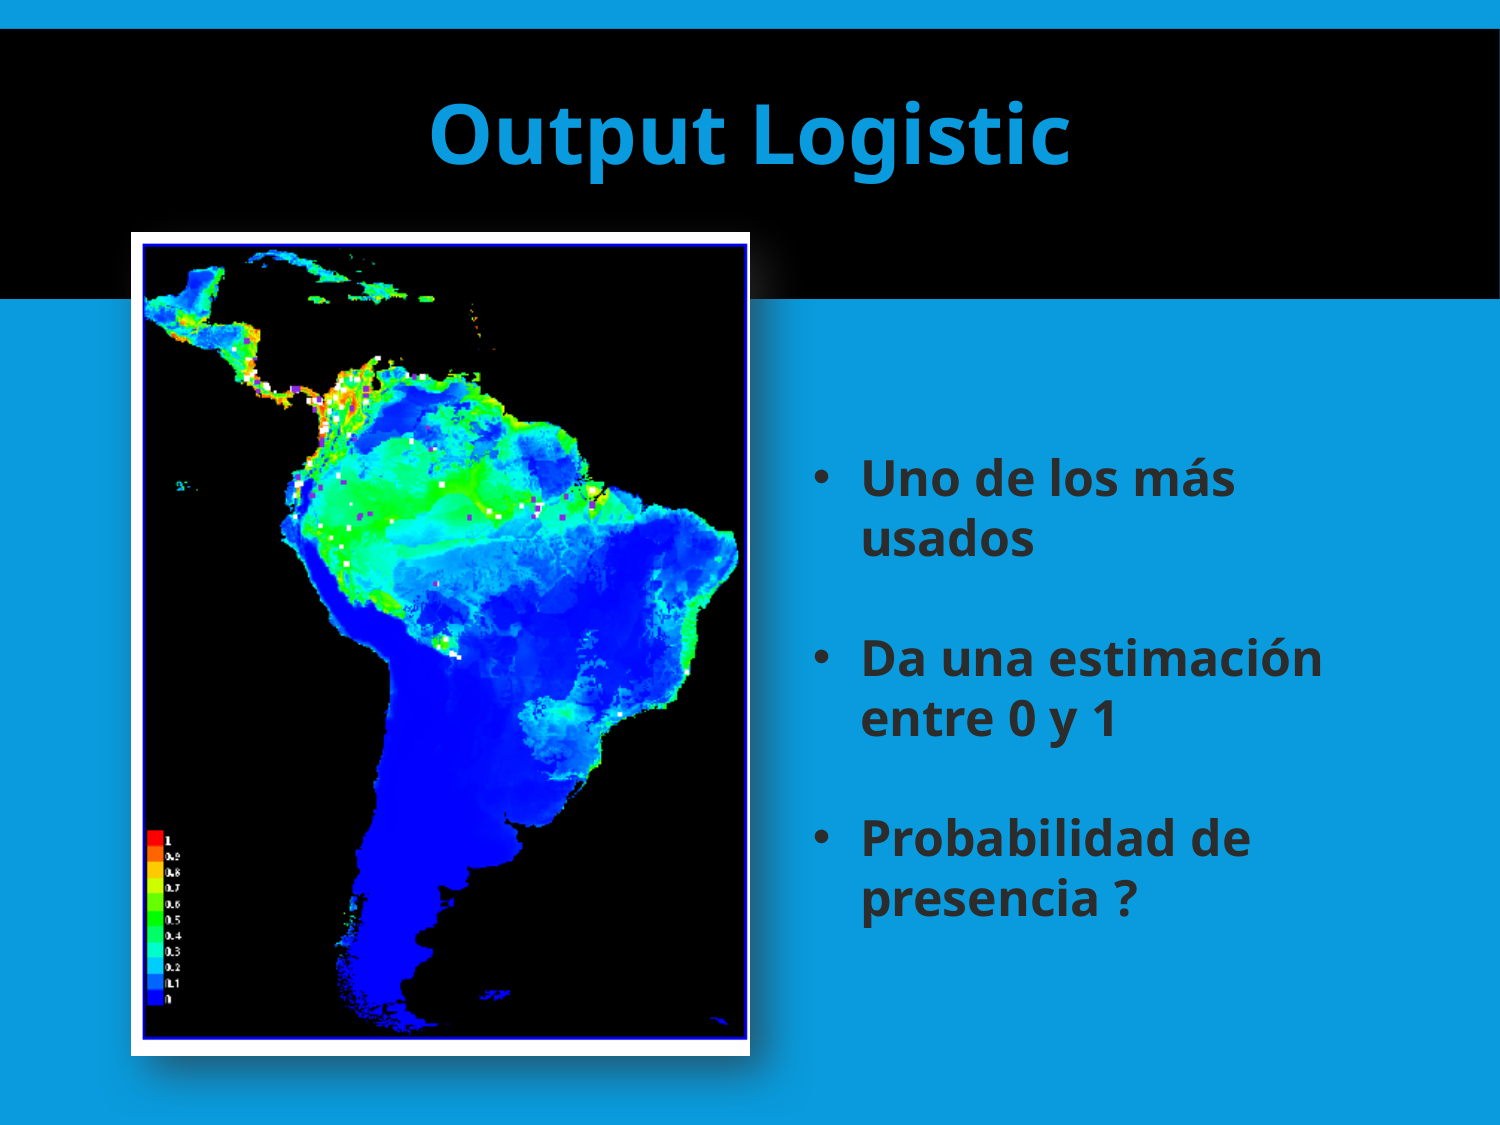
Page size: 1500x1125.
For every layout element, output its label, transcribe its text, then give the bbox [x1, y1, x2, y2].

text_box Uno de los más usados Da una estimación entre 0 y 1 Probabilidad de presencia ? [798, 439, 1436, 1125]
title Output Logistic [75, 45, 1425, 233]
picture [130, 232, 751, 1057]
